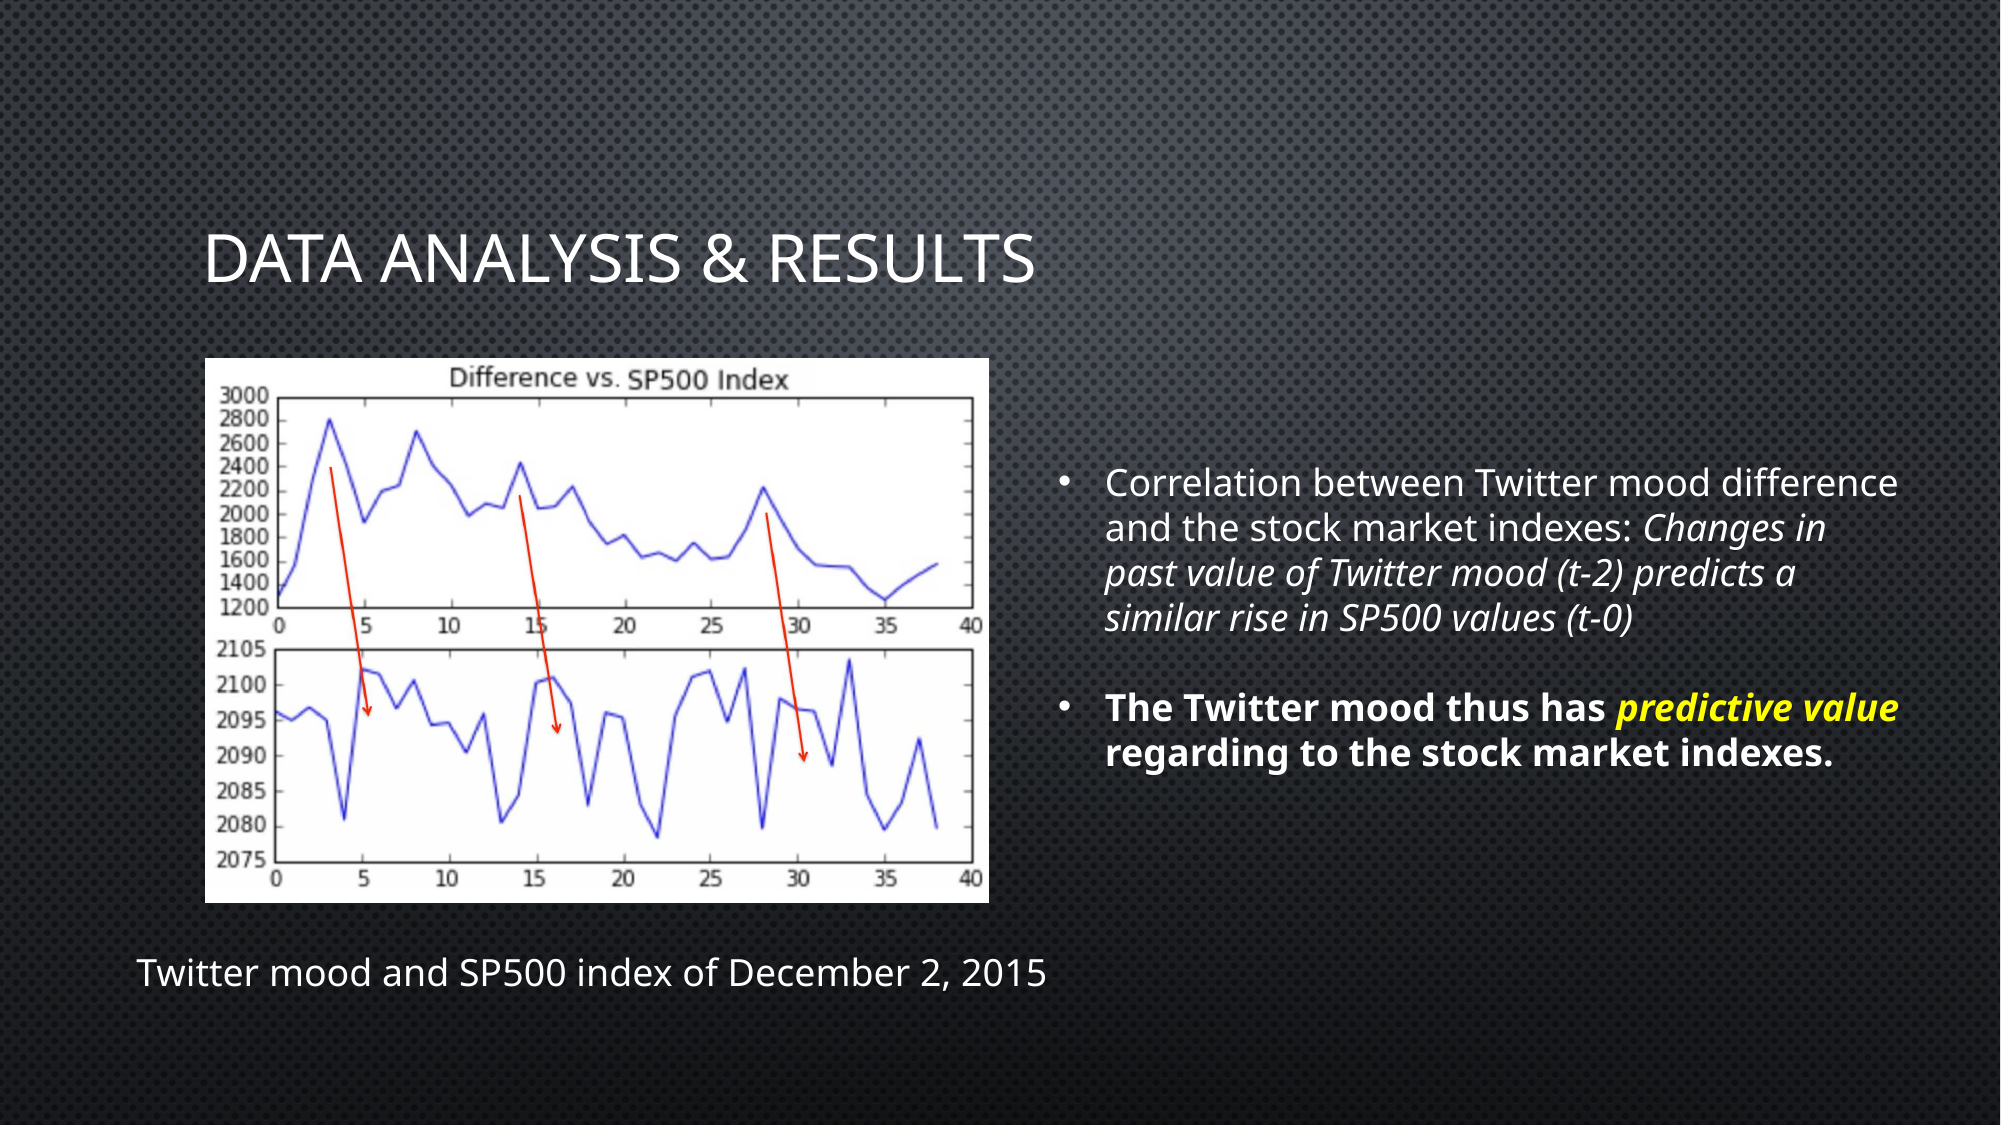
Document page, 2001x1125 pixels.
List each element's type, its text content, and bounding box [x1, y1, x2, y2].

title Data Analysis & Results [187, 99, 1813, 413]
text_box Twitter mood and SP500 index of December 2, 2015 [121, 941, 1106, 1001]
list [204, 358, 989, 903]
text_box Correlation between Twitter mood difference and the stock market indexes: Changes in past value of Twitter mood (t-2) predicts a similar rise in SP500 values (t-0) The Twitter mood thus has predictive value regarding to the stock market indexes. [1043, 451, 1920, 781]
